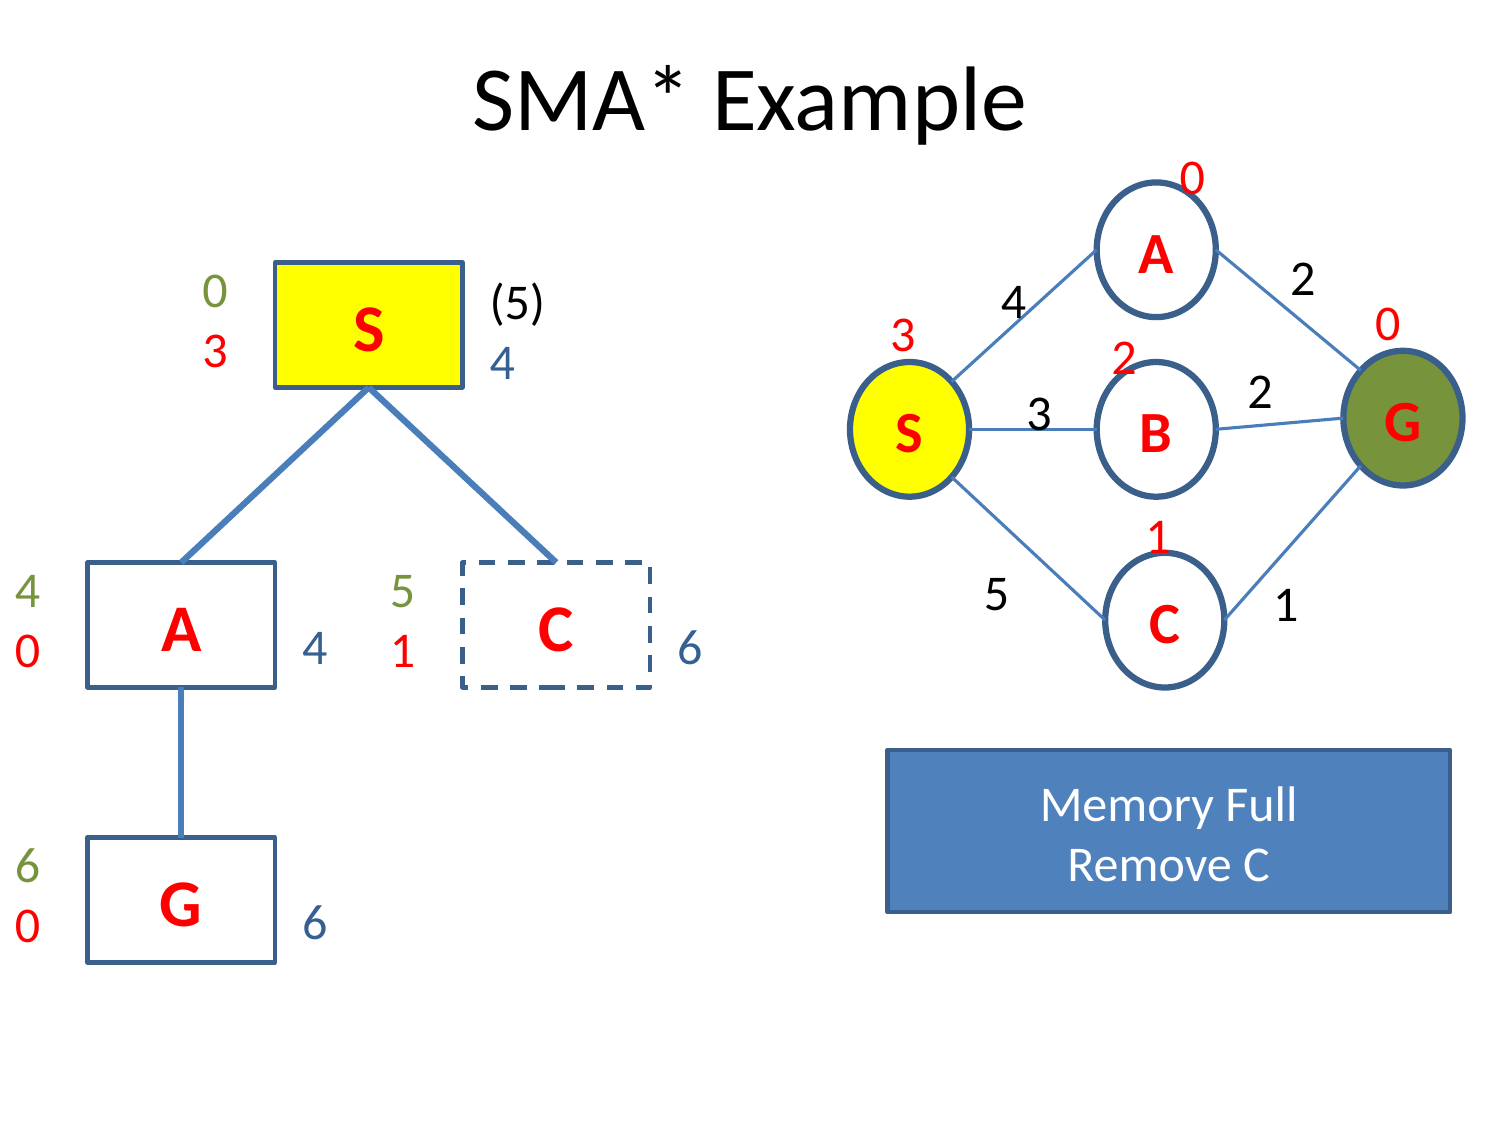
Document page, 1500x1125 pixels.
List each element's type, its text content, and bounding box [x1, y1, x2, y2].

text_box Memory Full Remove C [885, 748, 1452, 914]
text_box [0, 549, 369, 688]
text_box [180, 387, 366, 563]
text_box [368, 387, 557, 563]
title SMA* Example [75, 24, 1425, 163]
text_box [374, 549, 751, 688]
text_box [187, 249, 563, 399]
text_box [849, 137, 1463, 688]
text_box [0, 824, 376, 963]
